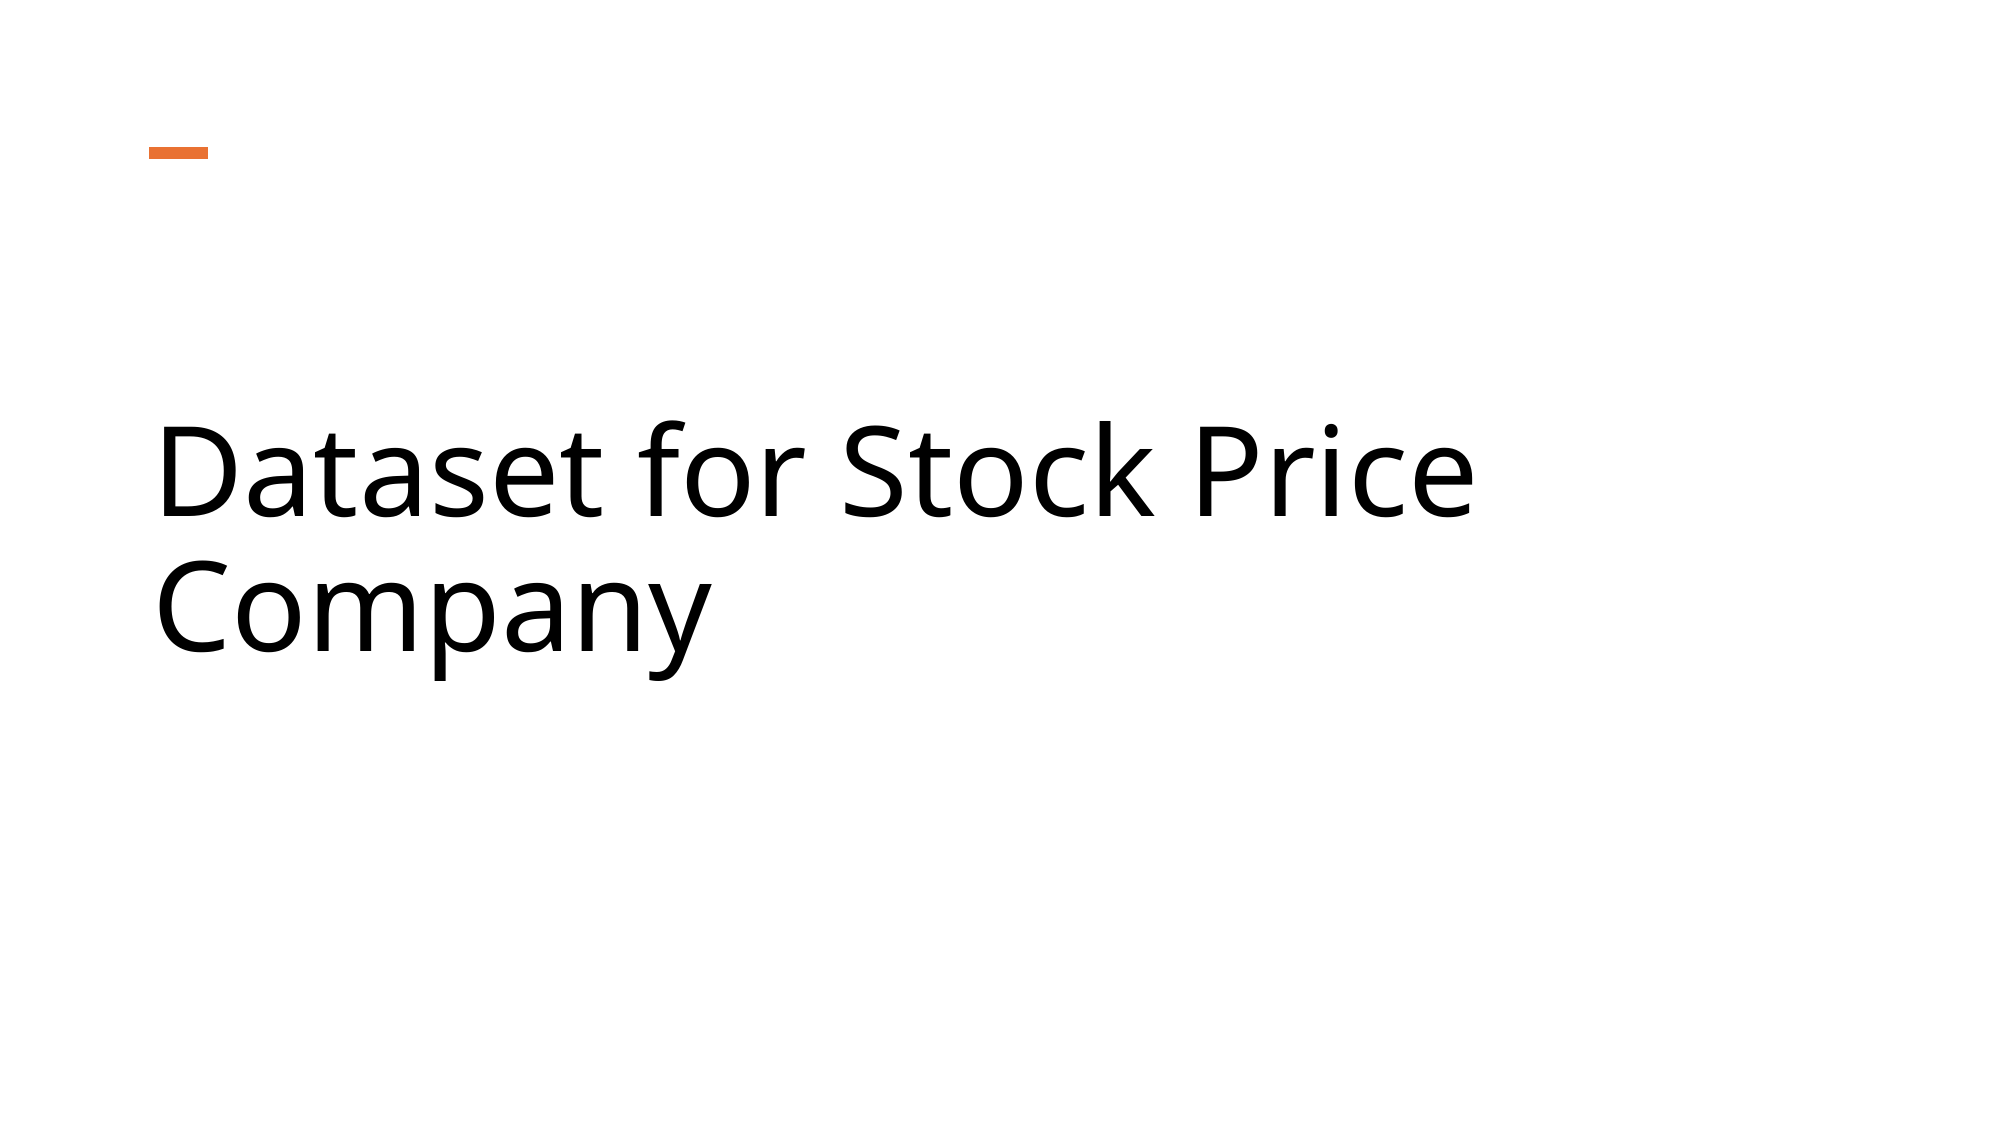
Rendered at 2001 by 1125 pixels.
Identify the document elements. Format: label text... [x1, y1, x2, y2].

title Dataset for Stock Price Company [137, 500, 1863, 587]
